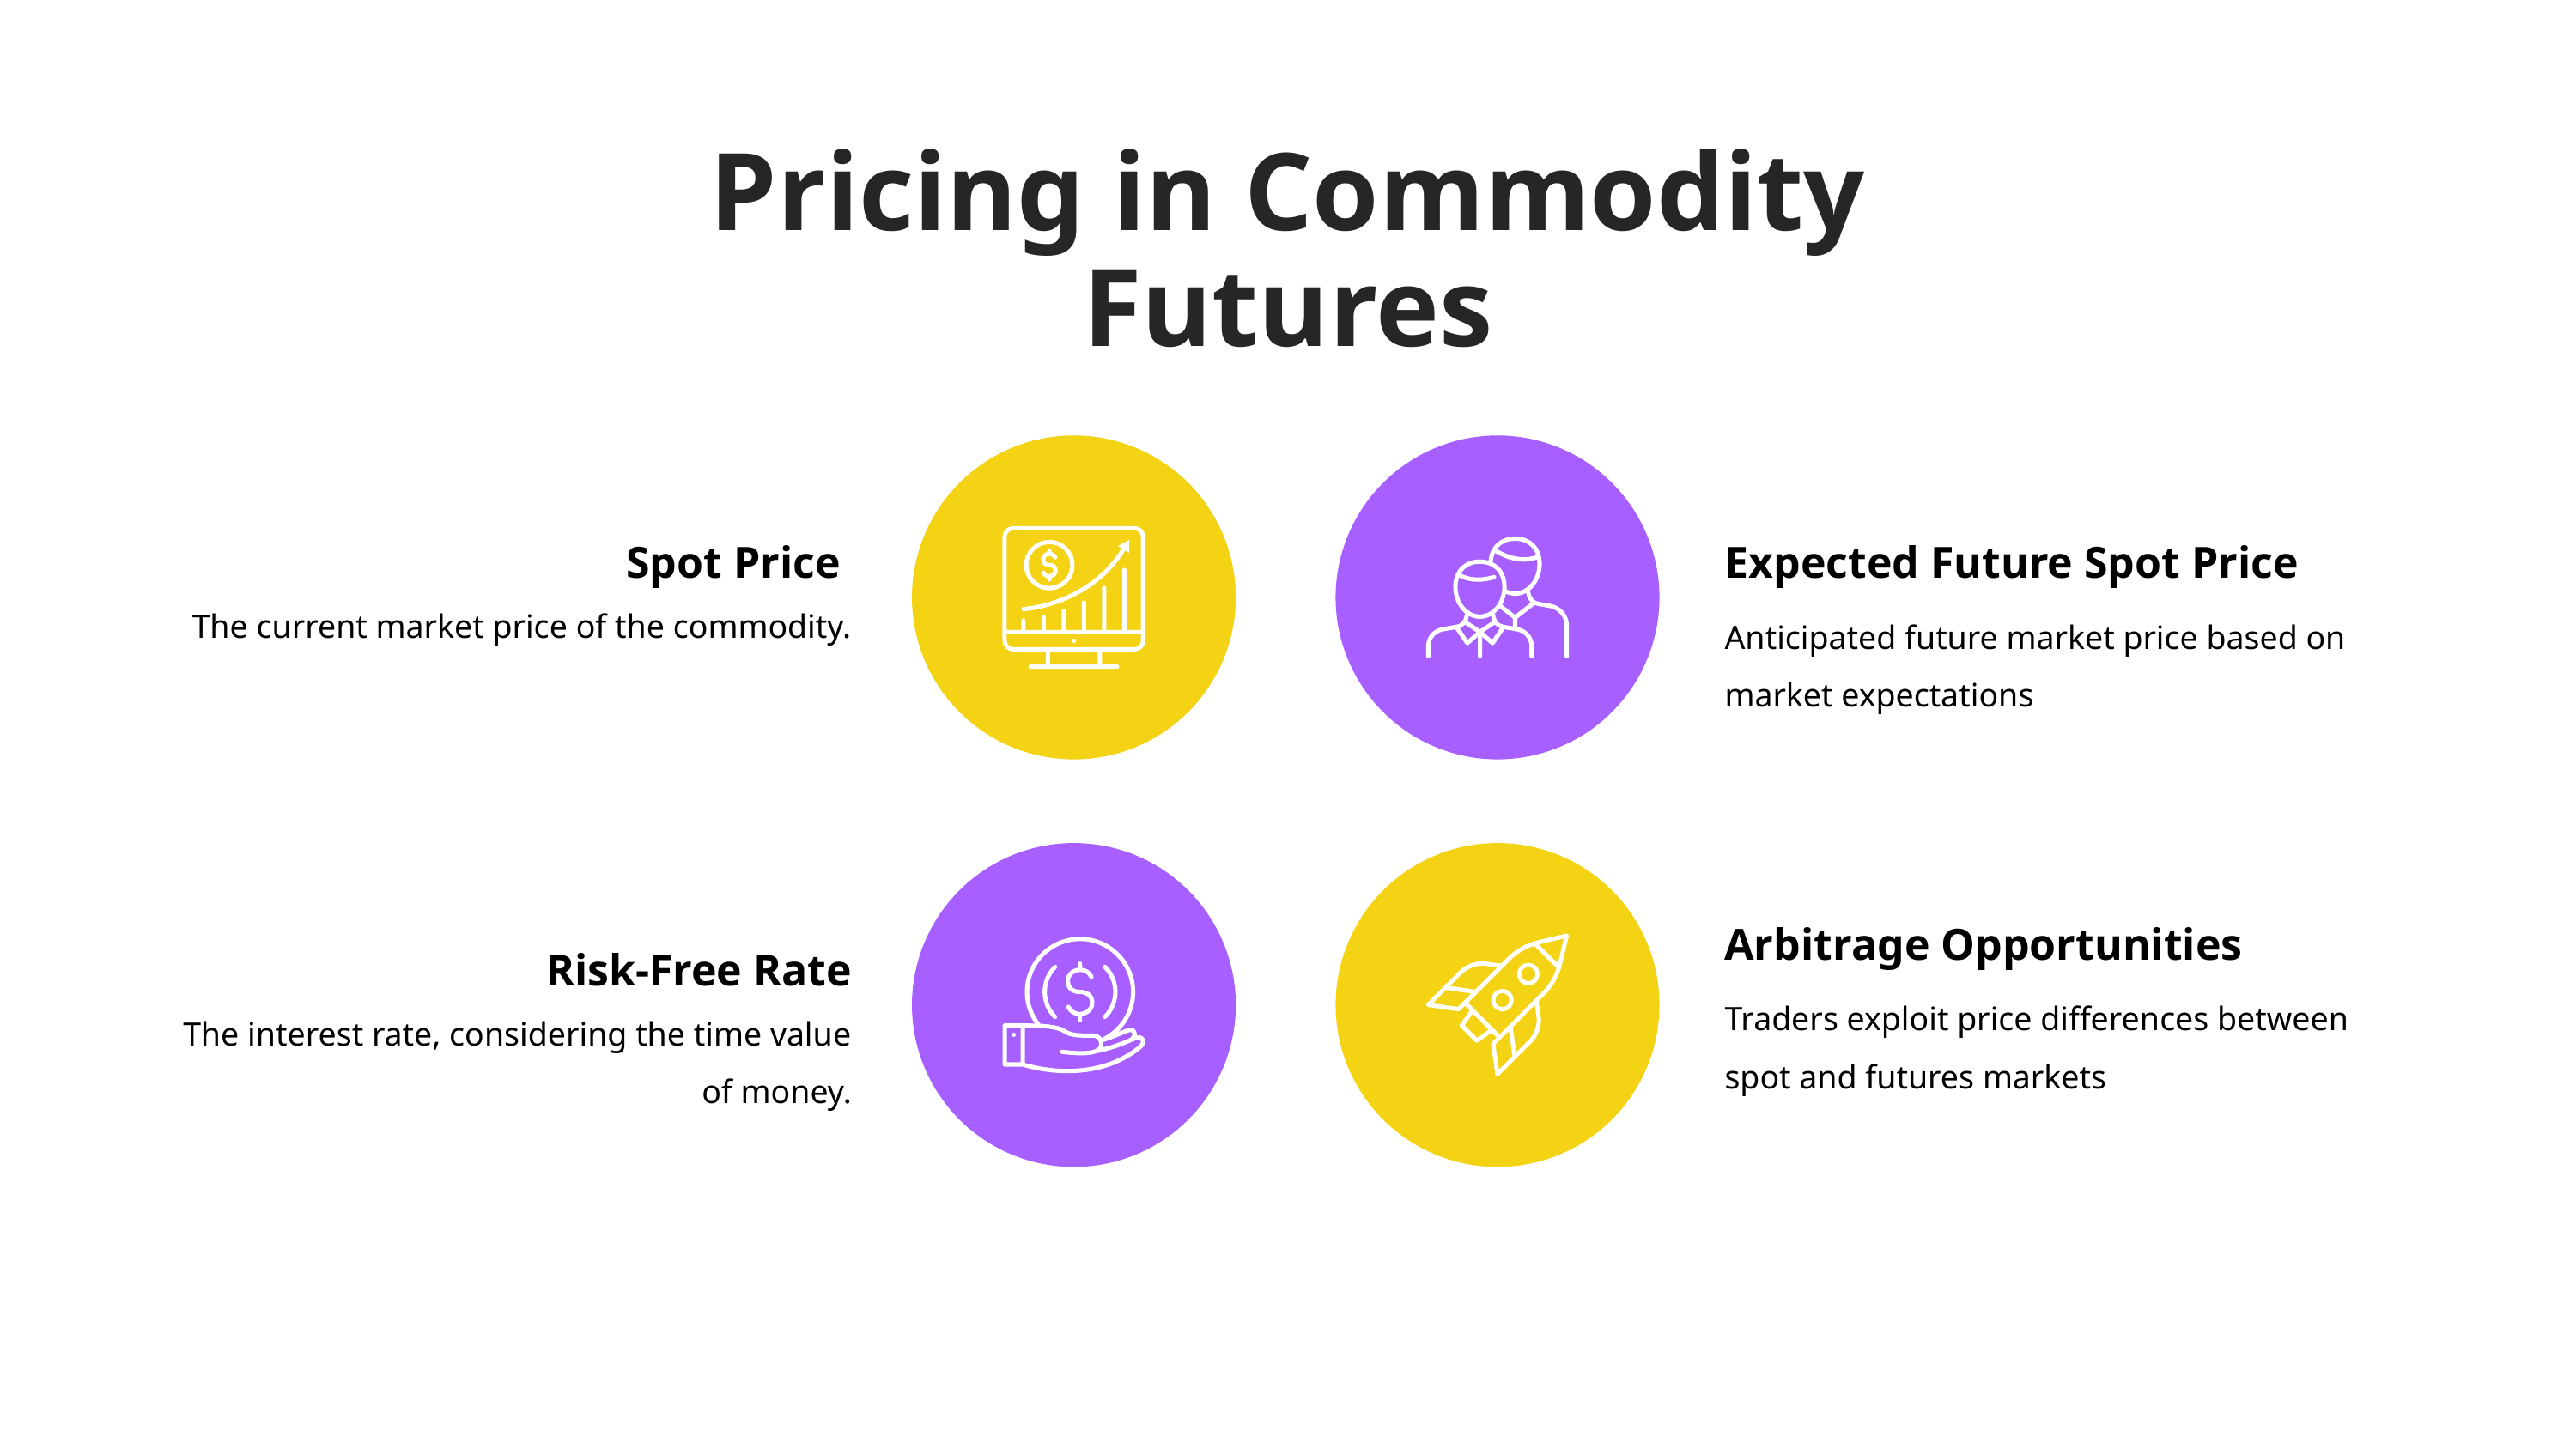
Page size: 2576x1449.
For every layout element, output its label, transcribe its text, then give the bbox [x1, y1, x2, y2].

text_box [1425, 933, 1570, 1076]
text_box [1002, 525, 1145, 670]
text_box [911, 434, 1237, 761]
text_box [1334, 434, 1661, 761]
text_box Arbitrage Opportunities Traders exploit price differences between spot and futures markets [1711, 910, 2409, 1102]
text_box Risk-Free Rate The interest rate, considering the time value of money. [167, 910, 865, 1117]
text_box Spot Price The current market price of the commodity. [167, 503, 865, 652]
text_box [1334, 842, 1661, 1168]
text_box [911, 842, 1237, 1168]
text_box Pricing in Commodity Futures [567, 176, 2009, 331]
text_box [1002, 937, 1145, 1074]
text_box Expected Future Spot Price Anticipated future market price based on market expectations [1711, 503, 2409, 720]
text_box [1425, 536, 1570, 659]
